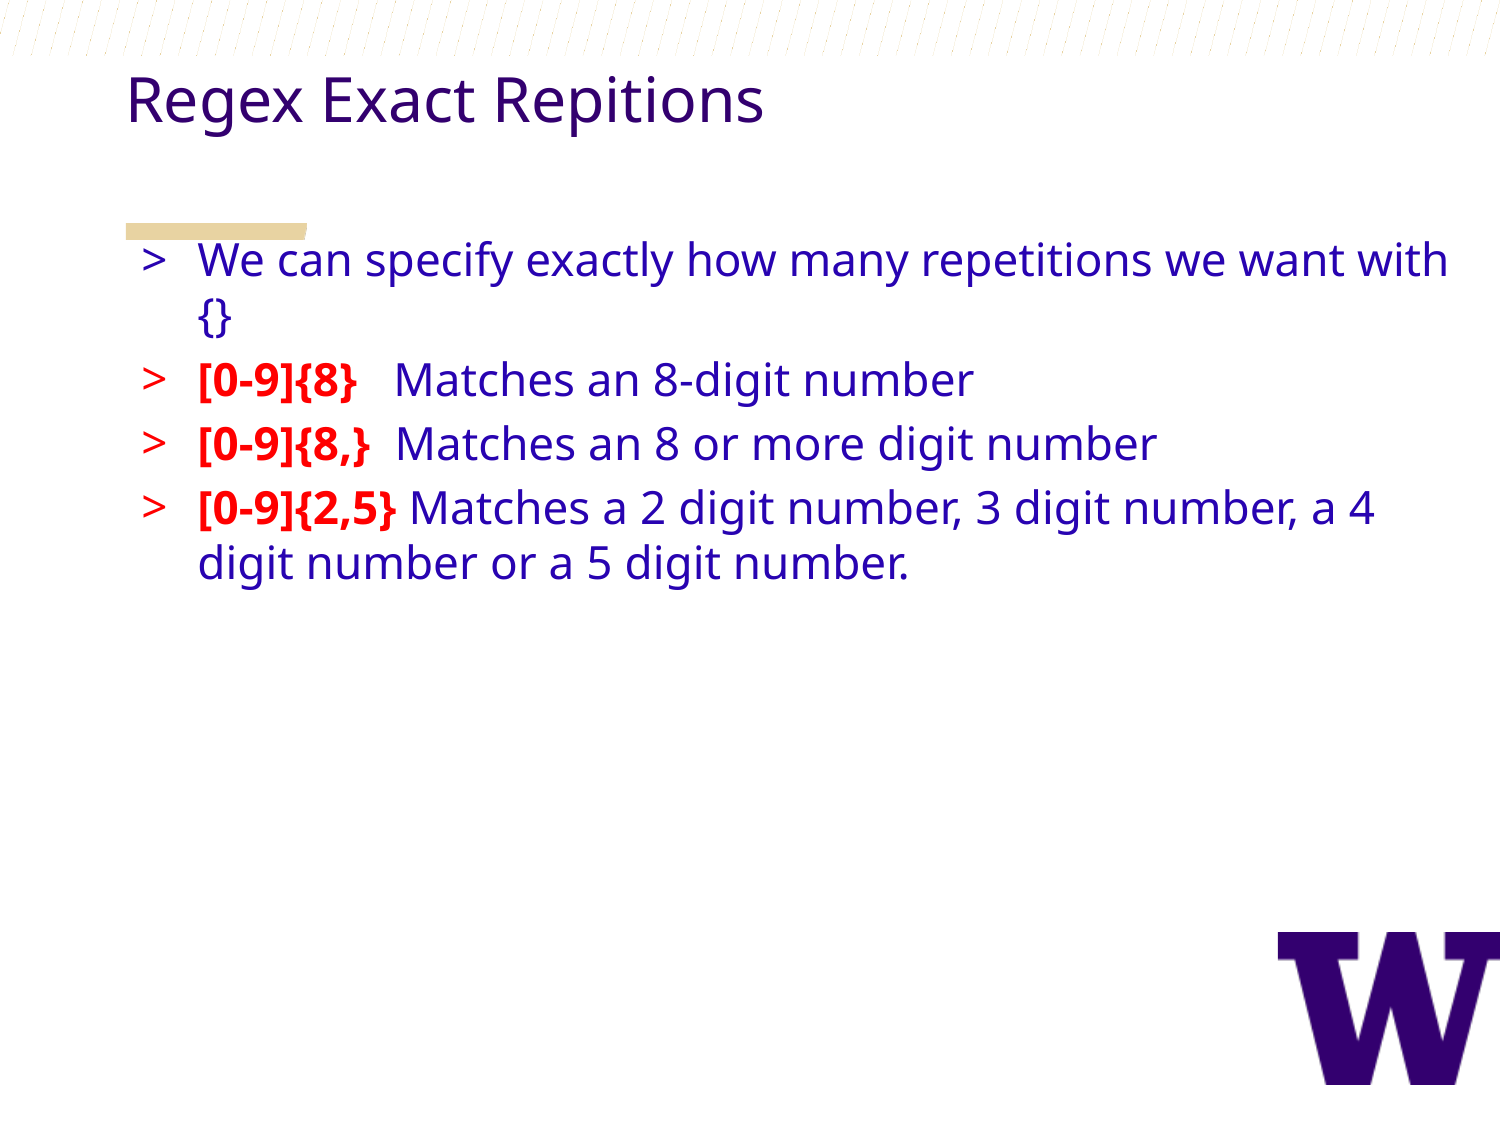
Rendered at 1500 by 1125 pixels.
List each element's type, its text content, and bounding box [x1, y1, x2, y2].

list We can specify exactly how many repetitions we want with {} [0-9]{8} Matches an 8-digit number [0-9]{8,} Matches an 8 or more digit number [0-9]{2,5} Matches a 2 digit number, 3 digit number, a 4 digit number or a 5 digit number. [126, 223, 1472, 740]
picture [0, 0, 1500, 56]
list Regex Exact Repitions [110, 60, 1453, 224]
